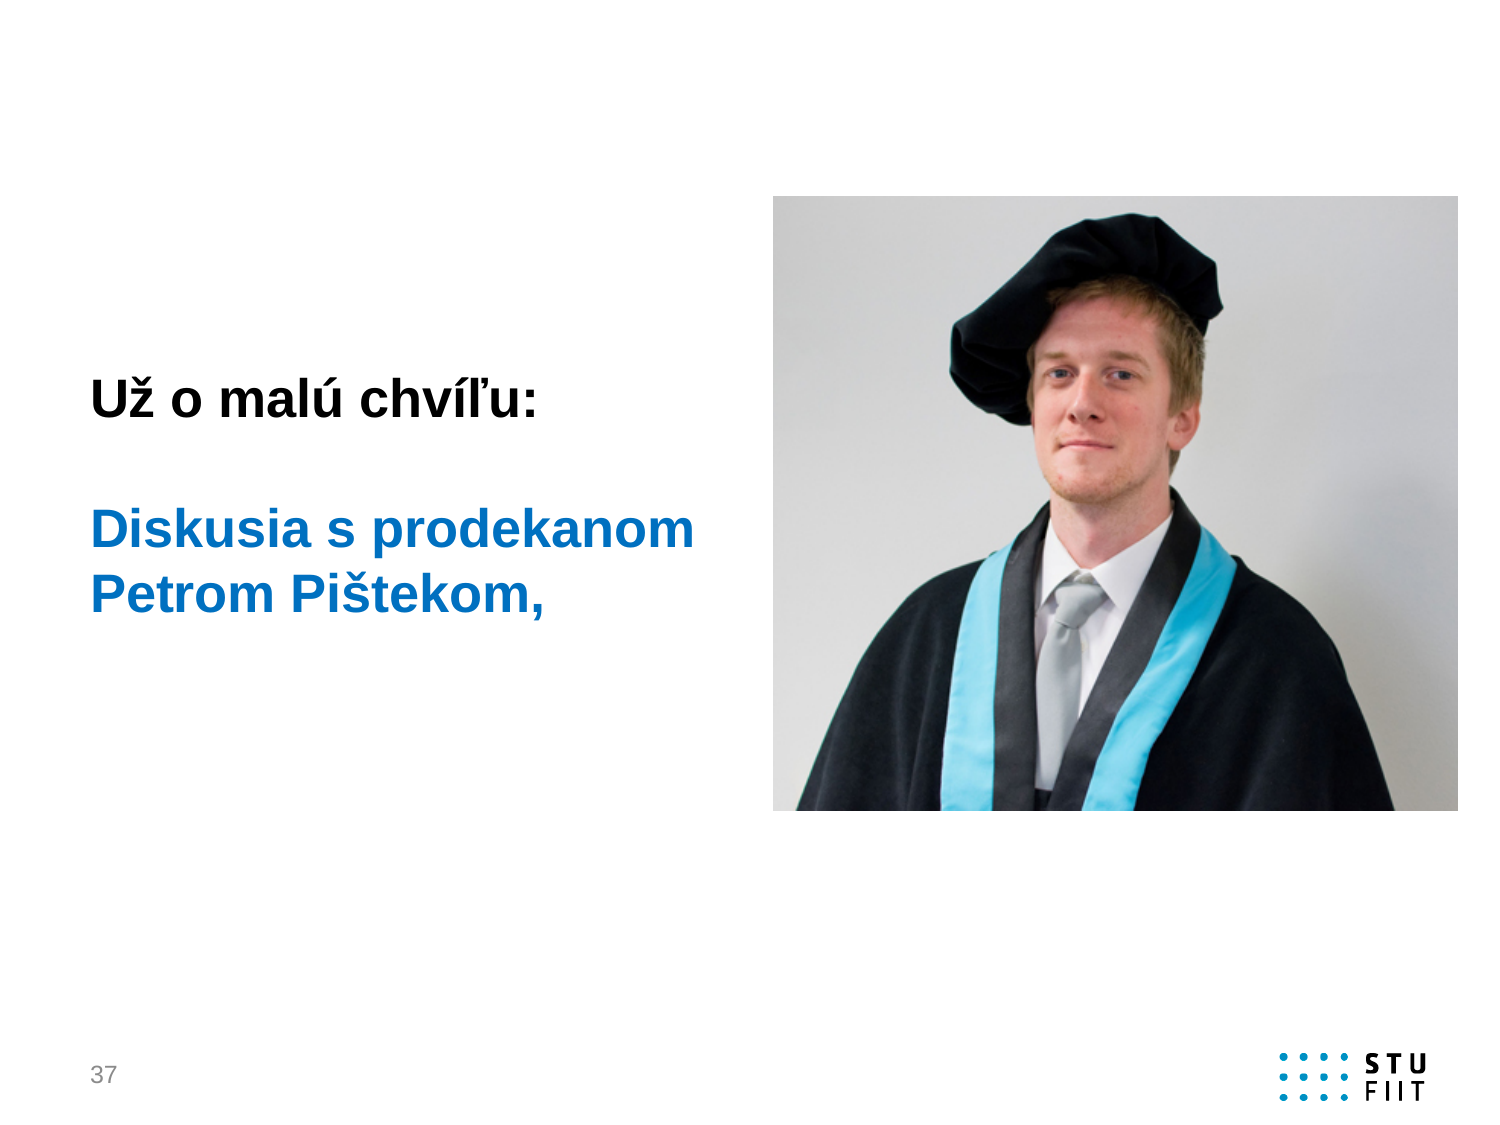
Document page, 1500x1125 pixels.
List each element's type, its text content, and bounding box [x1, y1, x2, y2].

picture [1269, 1045, 1436, 1118]
slide_number 37 [75, 1043, 425, 1104]
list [773, 196, 1458, 811]
title Už o malú chvíľu: Diskusia s prodekanom Petrom Pištekom, [75, 326, 727, 726]
